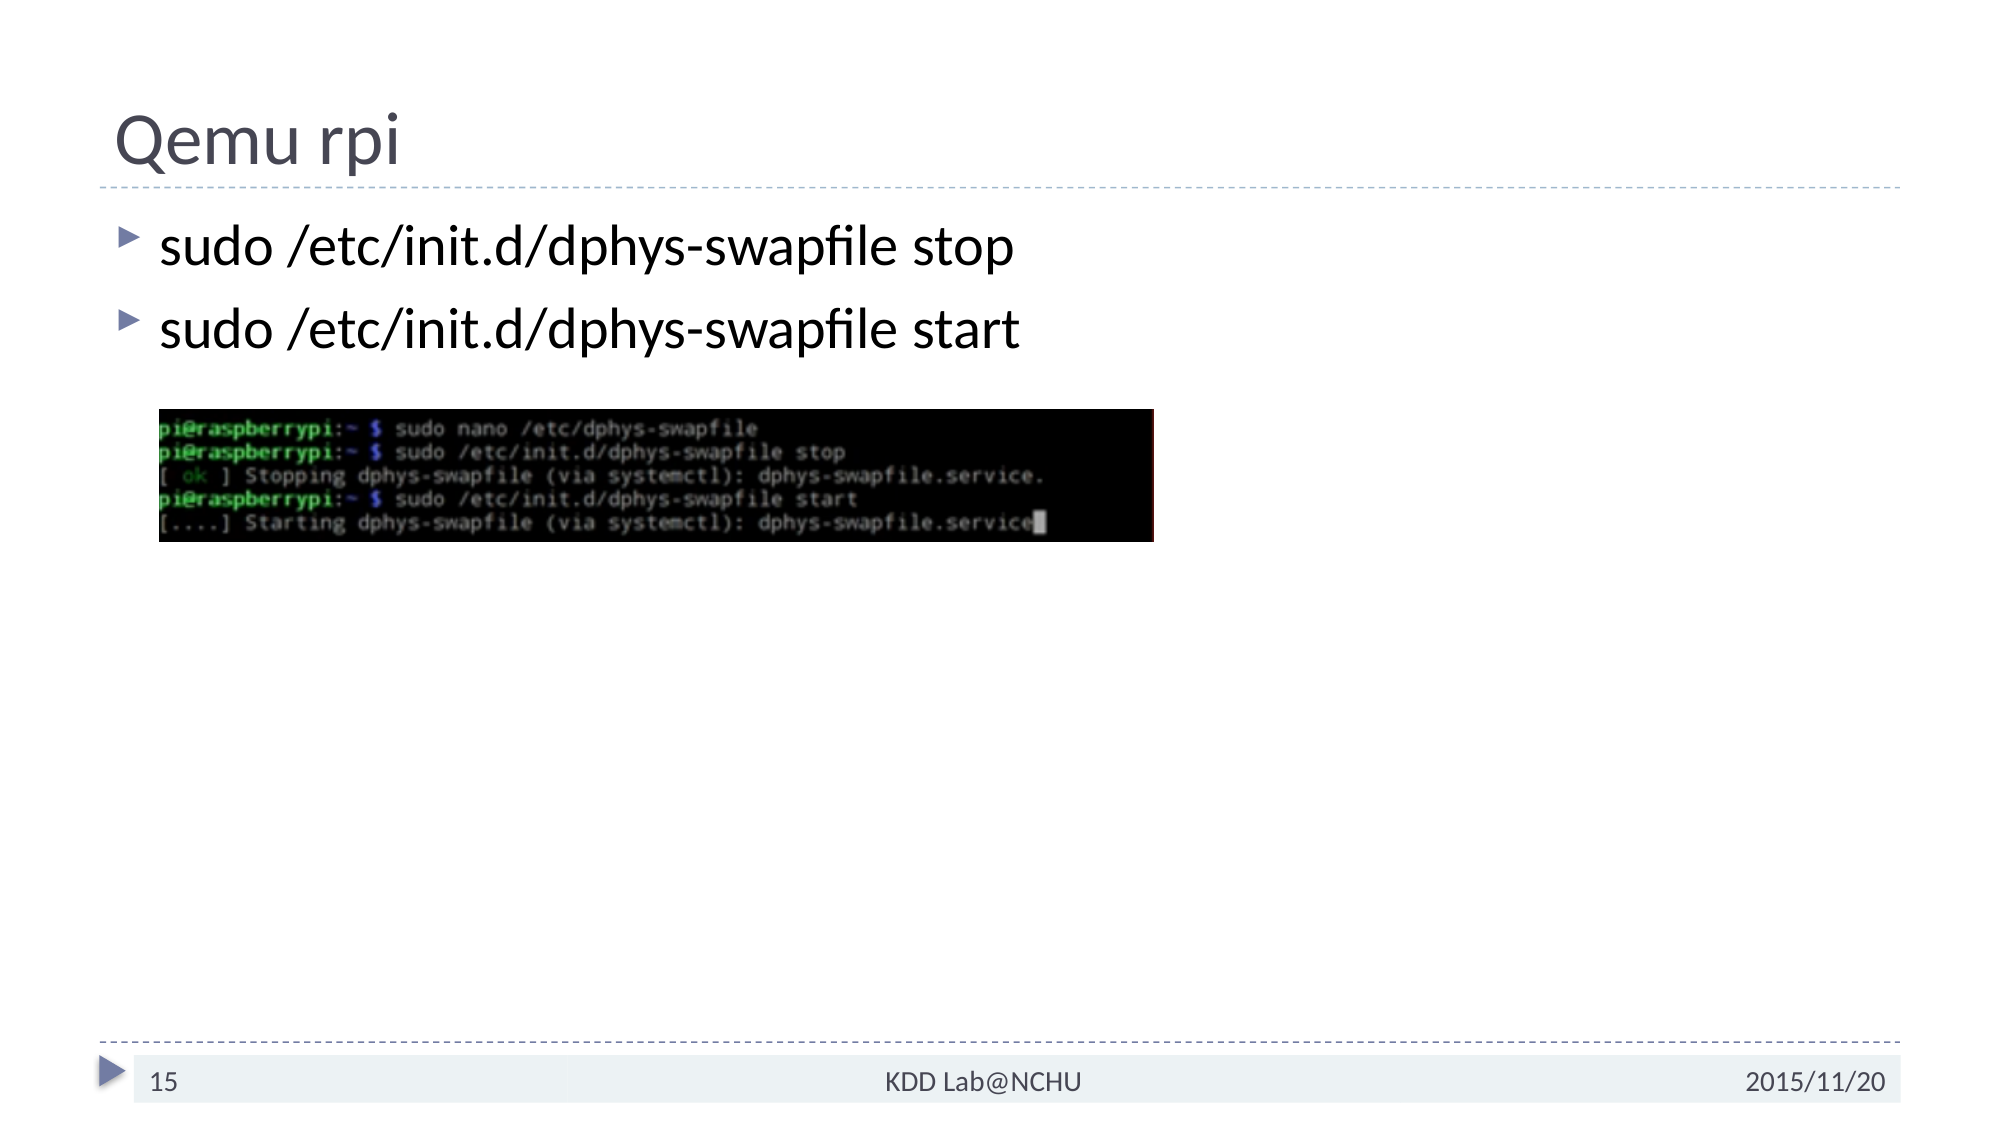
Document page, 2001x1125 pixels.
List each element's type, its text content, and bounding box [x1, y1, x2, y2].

slide_number 15 [133, 1055, 568, 1103]
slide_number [1401, 1055, 1901, 1103]
list sudo /etc/init.d/dphys-swapfile stop sudo /etc/init.d/dphys-swapfile start [99, 200, 1900, 1010]
title Qemu rpi [99, 24, 1900, 188]
picture [159, 408, 1154, 543]
footer KDD Lab@NCHU [568, 1055, 1401, 1103]
